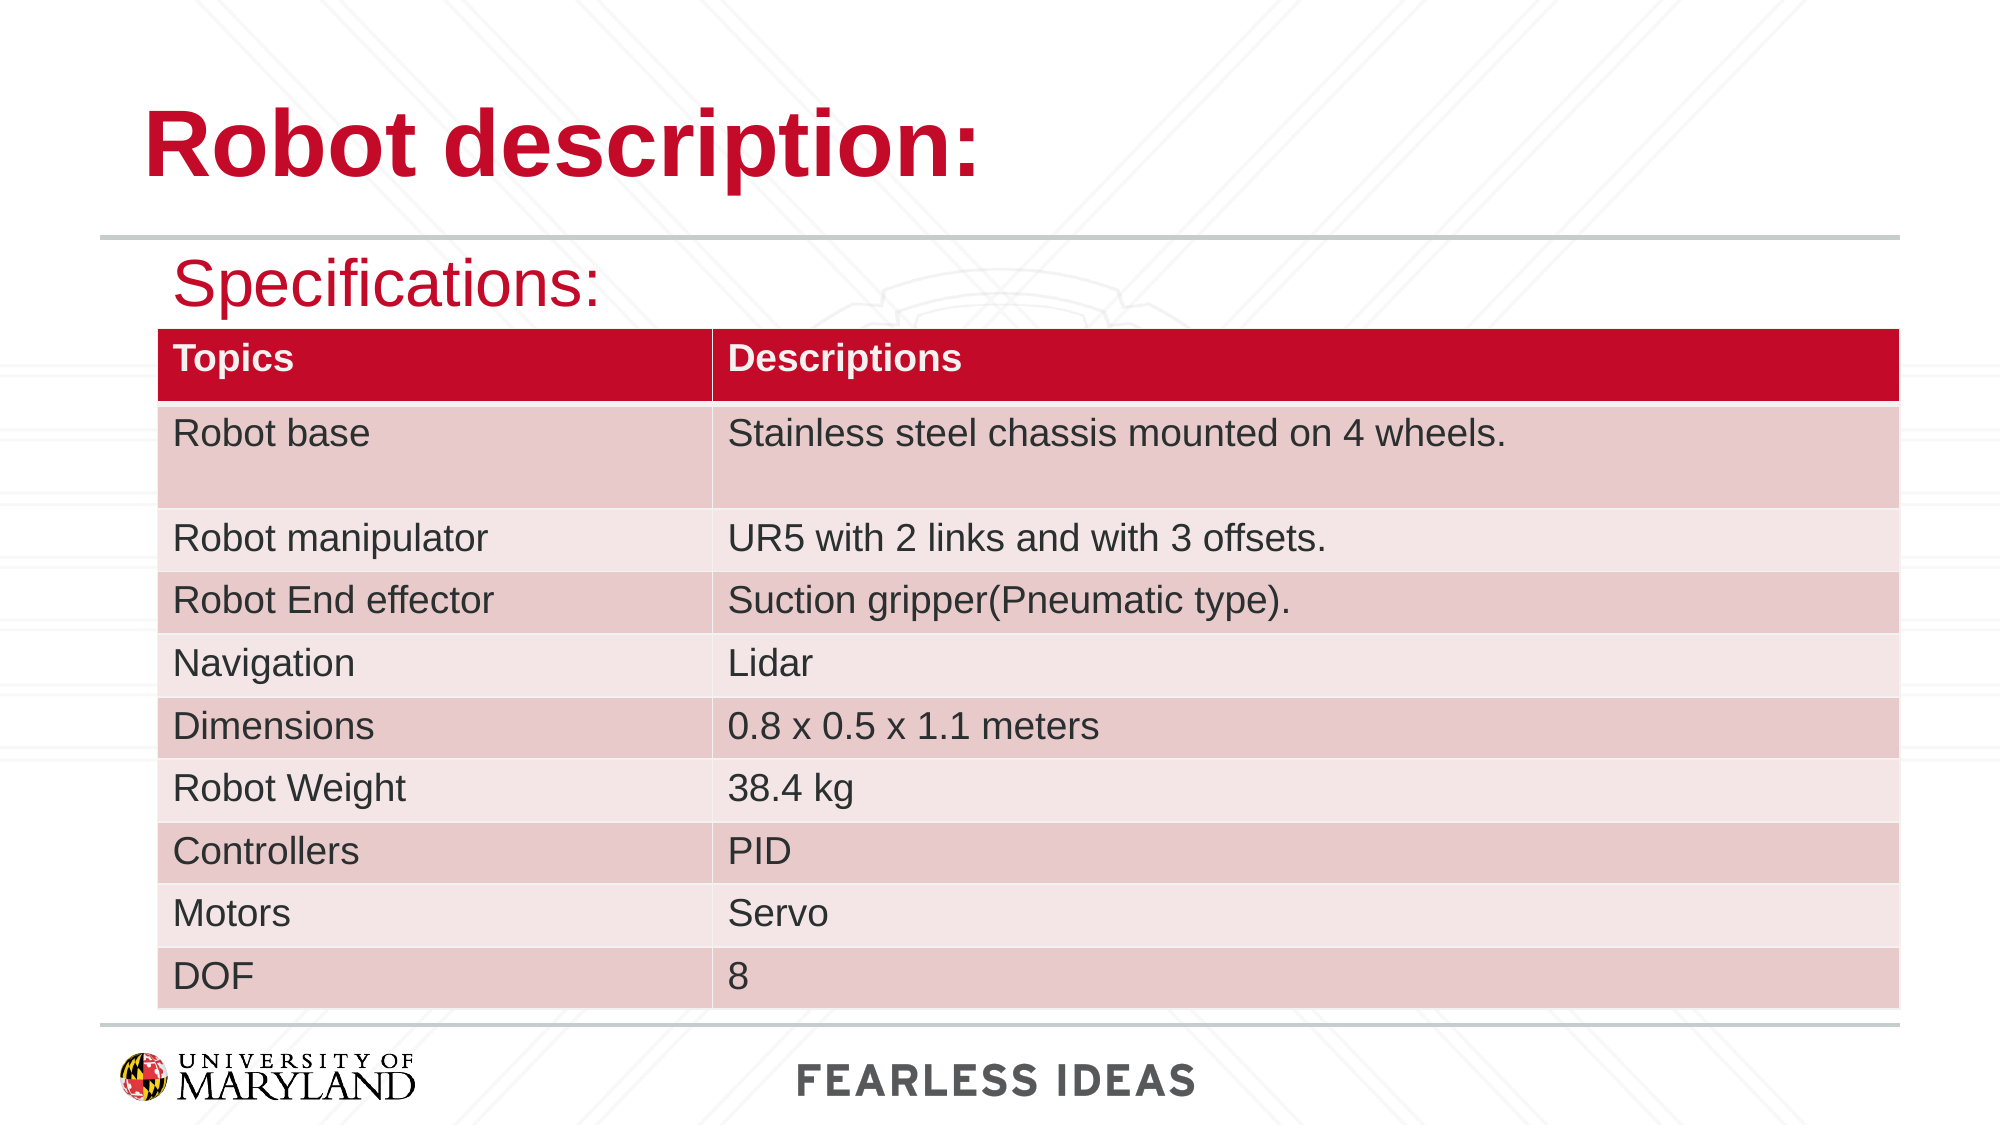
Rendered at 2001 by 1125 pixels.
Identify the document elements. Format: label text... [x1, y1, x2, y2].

table_cell Robot base [158, 407, 712, 508]
table_cell Suction gripper(Pneumatic type). [713, 572, 1899, 633]
table_cell 8 [713, 948, 1899, 1008]
table_cell 38.4 kg [713, 760, 1899, 821]
table_cell Robot manipulator [158, 510, 712, 571]
table_header Topics [158, 329, 712, 401]
table_cell Robot End effector [158, 572, 712, 633]
picture [104, 1029, 438, 1123]
table_cell 0.8 x 0.5 x 1.1 meters [713, 698, 1899, 758]
table_cell Navigation [158, 635, 712, 696]
table_cell UR5 with 2 links and with 3 offsets. [713, 510, 1899, 571]
text_box Specifications: [157, 232, 682, 328]
table_cell Lidar [713, 635, 1899, 696]
table_header Descriptions [713, 329, 1899, 401]
table_cell DOF [158, 948, 712, 1008]
table_cell Servo [713, 885, 1899, 946]
picture [783, 1049, 1209, 1111]
table_cell Controllers [158, 823, 712, 883]
table_cell PID [713, 823, 1899, 883]
title Robot description: [128, 45, 1929, 233]
table_cell Robot Weight [158, 760, 712, 821]
table_cell Stainless steel chassis mounted on 4 wheels. [713, 407, 1899, 508]
table_cell Motors [158, 885, 712, 946]
table_cell Dimensions [158, 698, 712, 758]
